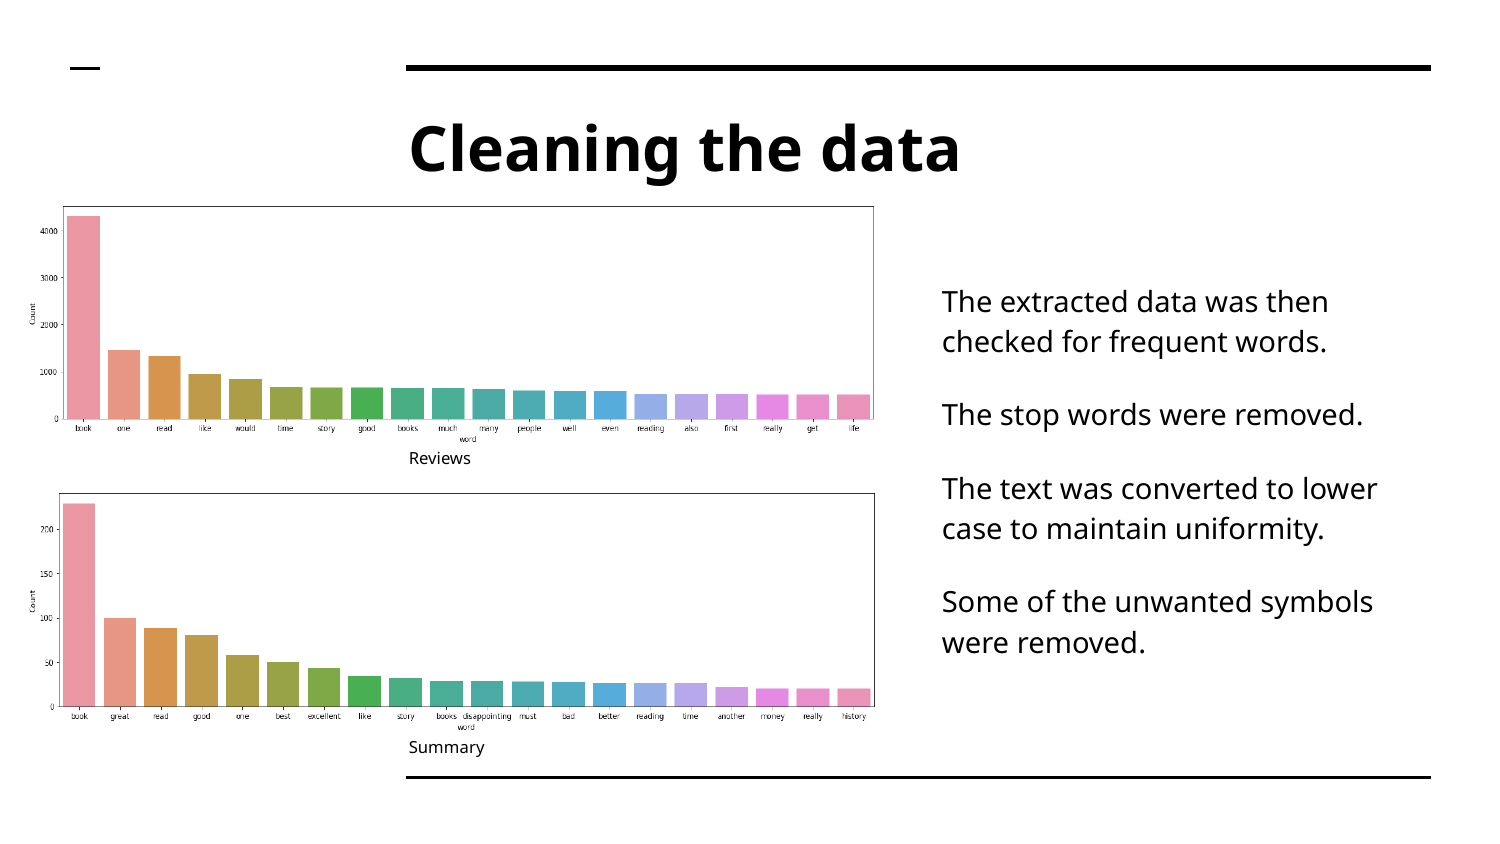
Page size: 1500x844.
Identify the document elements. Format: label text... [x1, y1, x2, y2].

picture [23, 198, 881, 449]
text_box Summary [393, 744, 552, 749]
text_box Reviews [393, 456, 552, 460]
title Cleaning the data [393, 94, 1431, 199]
list The extracted data was then checked for frequent words. The stop words were removed. The text was converted to lower case to maintain uniformity. Some of the unwanted symbols were removed. [926, 262, 1431, 756]
picture [23, 484, 881, 737]
